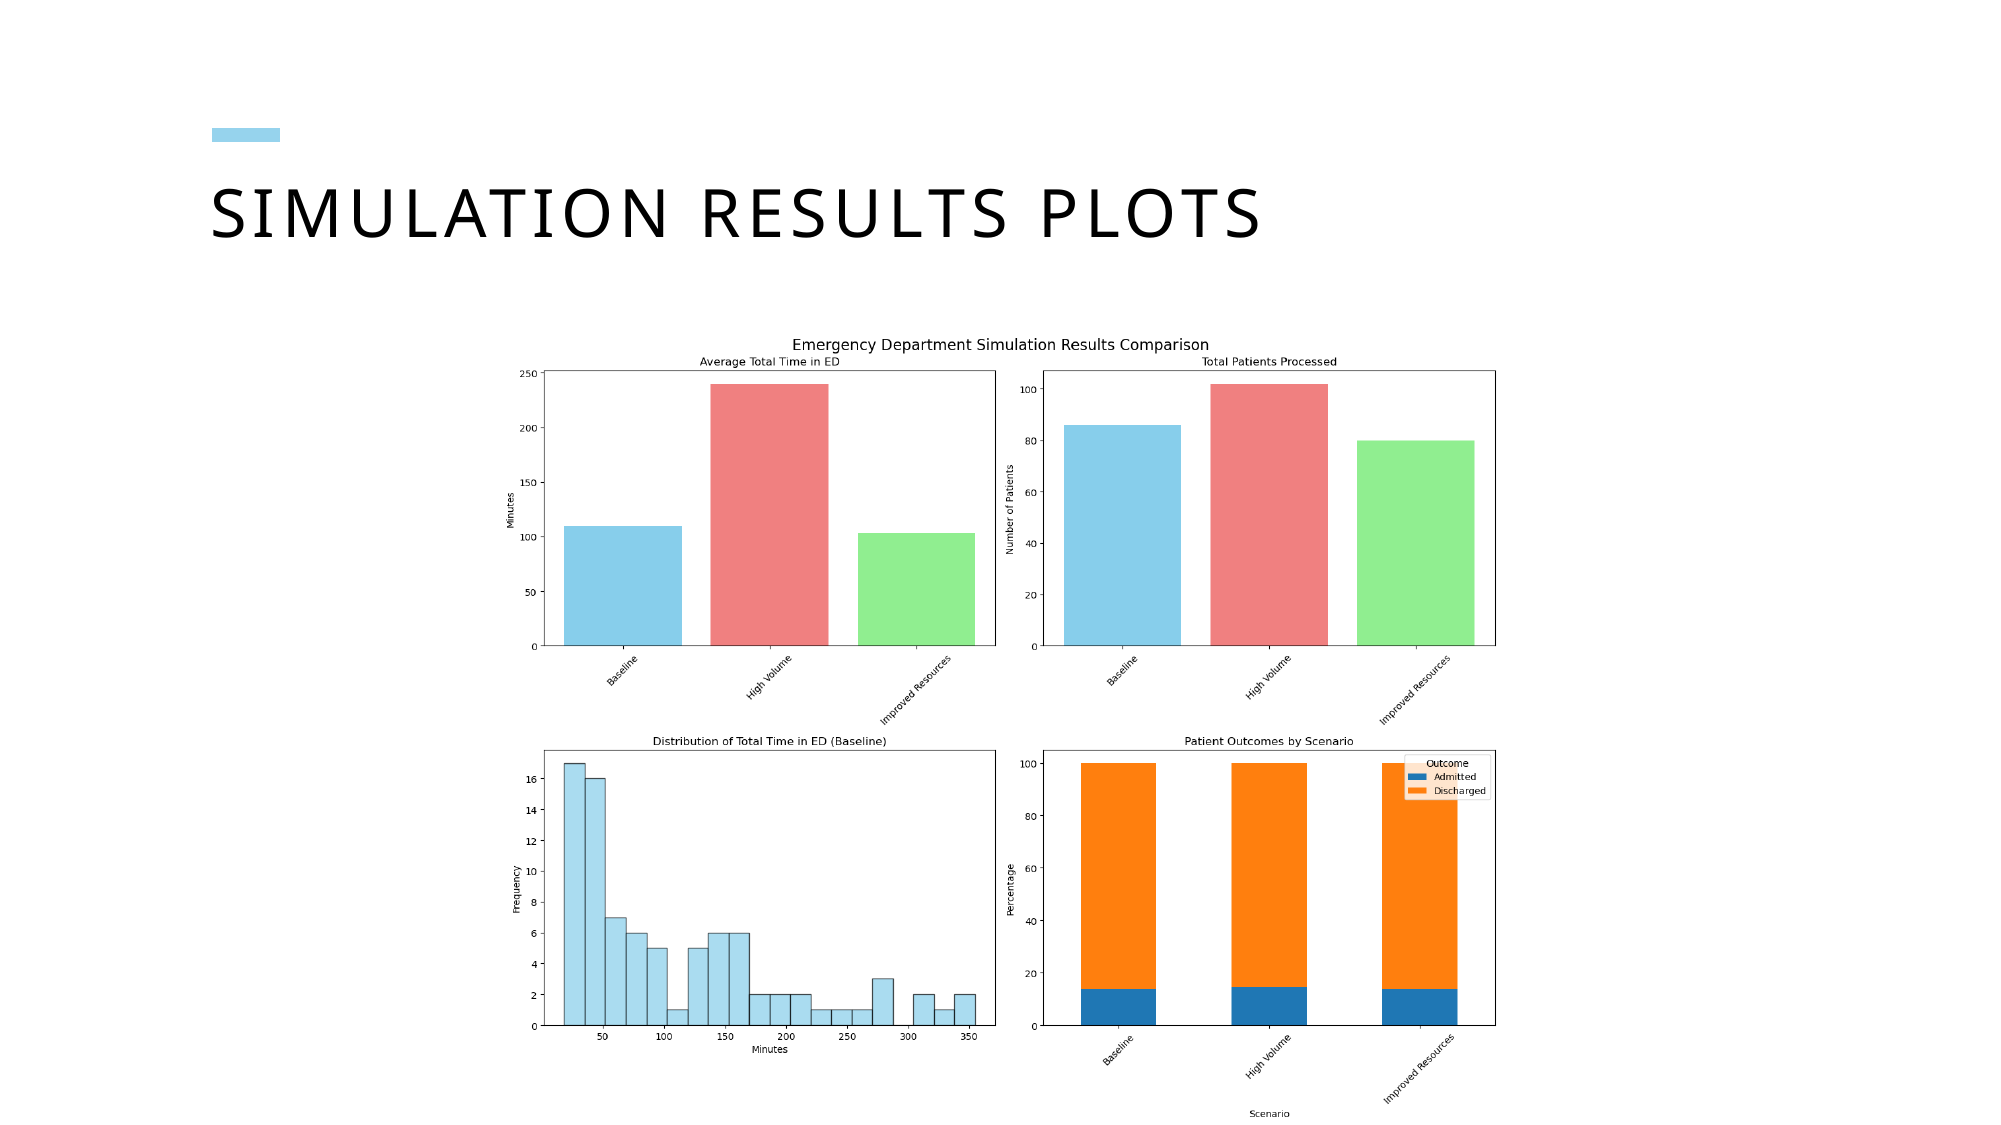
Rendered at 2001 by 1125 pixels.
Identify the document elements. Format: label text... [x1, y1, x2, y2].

picture [498, 330, 1501, 1125]
title Simulation results Plots [210, 179, 1821, 330]
